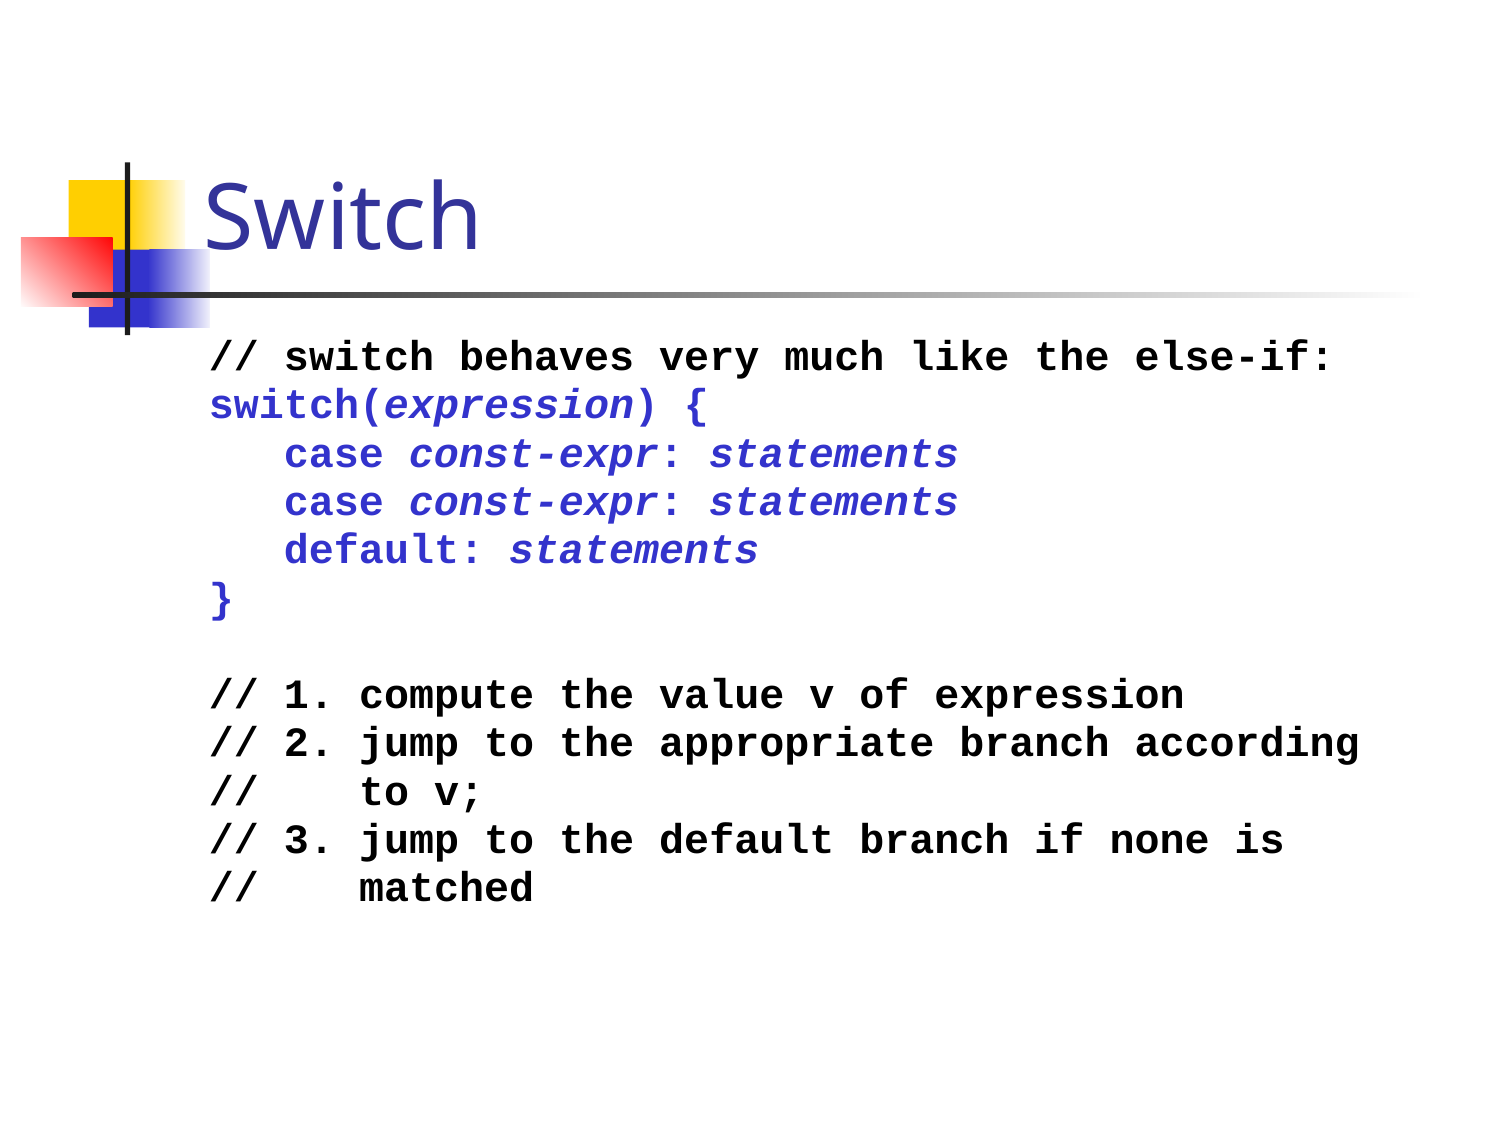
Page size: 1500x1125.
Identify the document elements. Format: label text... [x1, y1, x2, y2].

list // switch behaves very much like the else-if: switch(expression) { case const-expr: statements case const-expr: statements default: statements } // 1. compute the value v of expression // 2. jump to the appropriate branch according // to v; // 3. jump to the default branch if none is // matched [193, 331, 1469, 1006]
title Switch [188, 35, 1468, 275]
